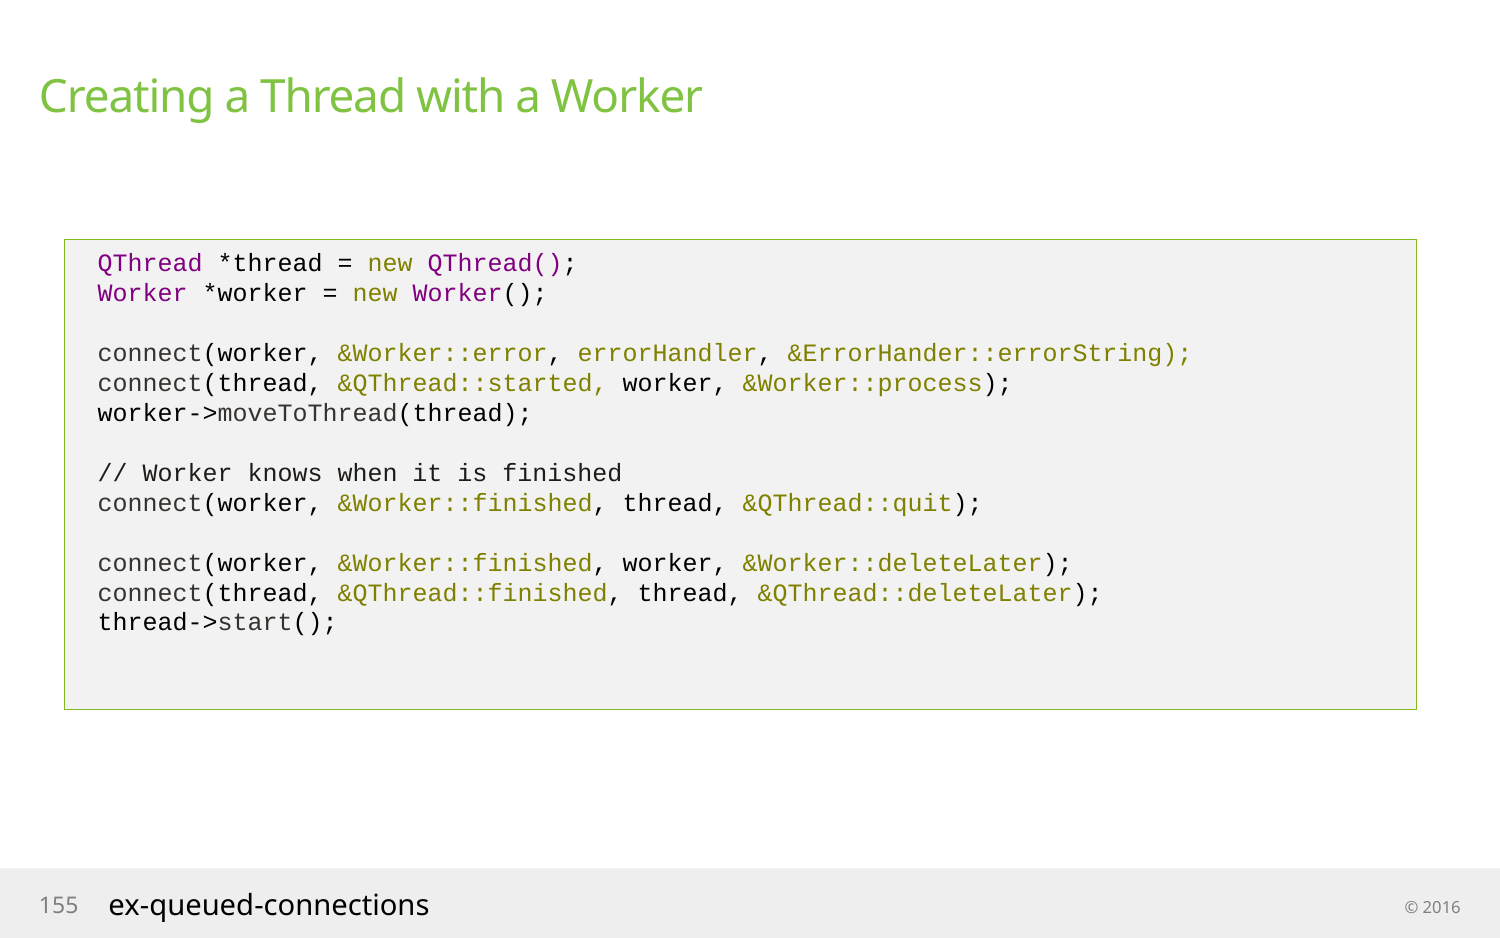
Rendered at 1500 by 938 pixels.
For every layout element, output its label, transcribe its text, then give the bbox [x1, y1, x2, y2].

footer © 2016 [1188, 896, 1461, 917]
text_box QThread *thread = new QThread(); Worker *worker = new Worker(); connect(worker, &Worker::error, errorHandler, &ErrorHander::errorString); connect(thread, &QThread::started, worker, &Worker::process); worker->moveToThread(thread); // Worker knows when it is finished connect(worker, &Worker::finished, thread, &QThread::quit); connect(worker, &Worker::finished, worker, &Worker::deleteLater); connect(thread, &QThread::finished, thread, &QThread::deleteLater); thread->start(); [64, 239, 1417, 710]
slide_number 155 [39, 892, 410, 921]
title Creating a Thread with a Worker [39, 66, 1052, 195]
text_box ex-queued-connections [93, 894, 795, 927]
